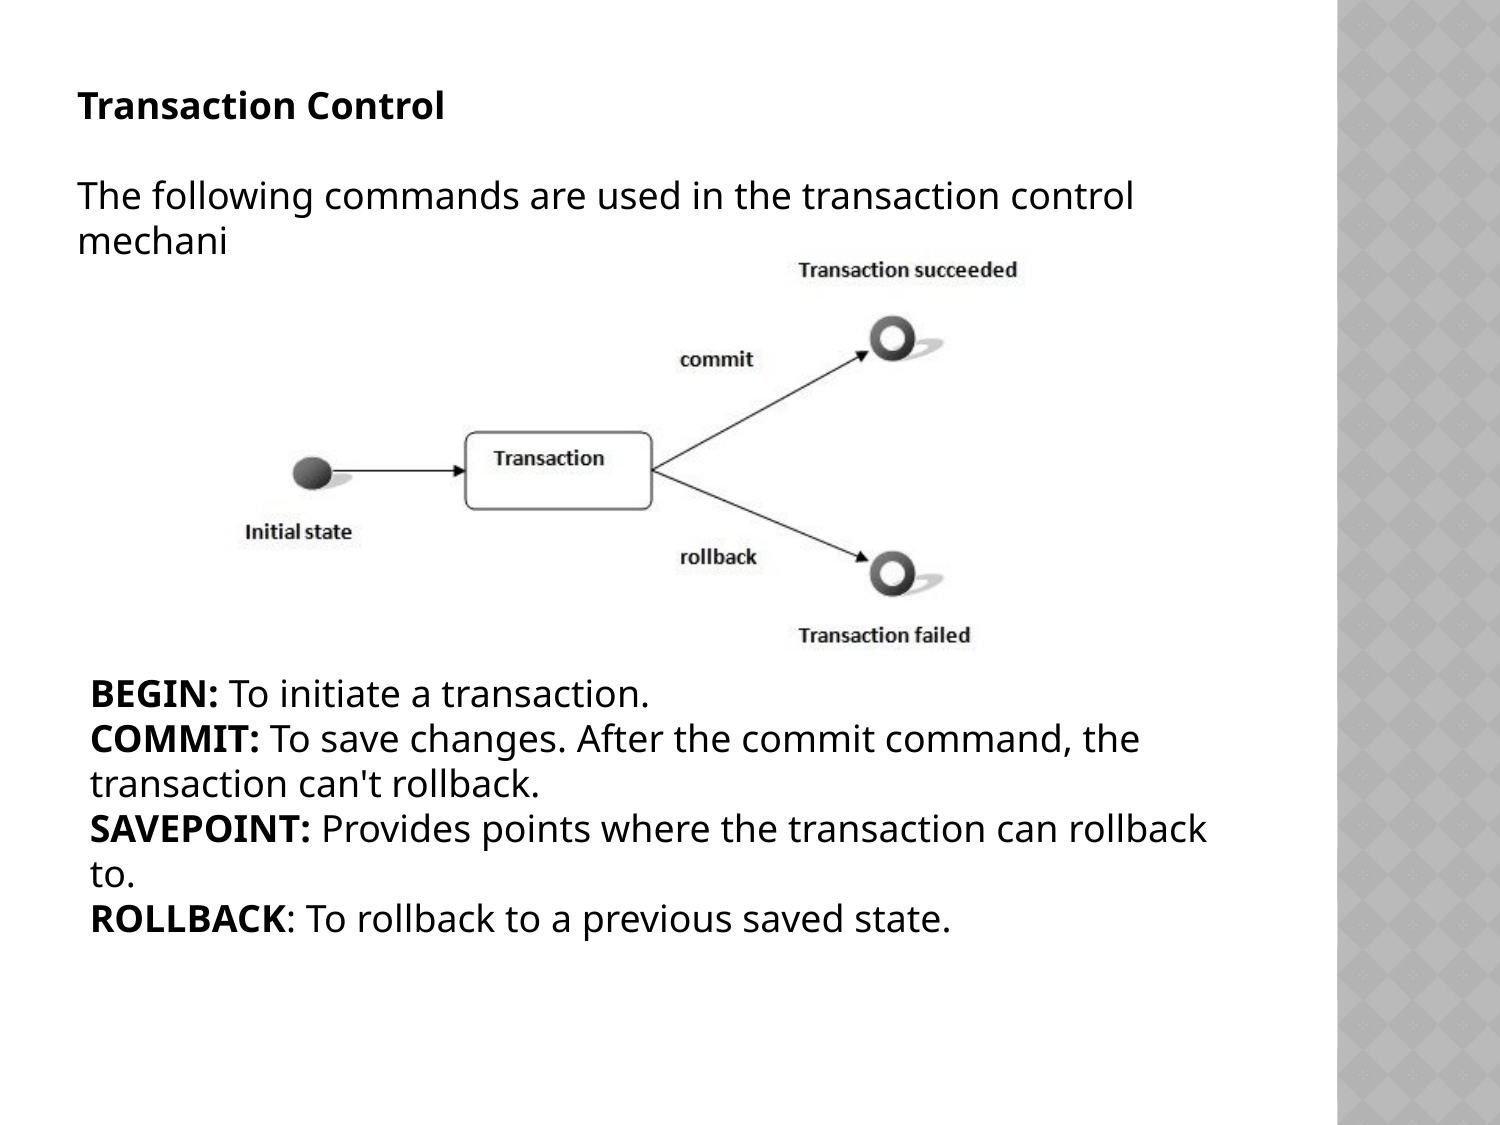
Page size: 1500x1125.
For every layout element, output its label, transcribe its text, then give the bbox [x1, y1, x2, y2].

picture [224, 224, 1121, 671]
text_box BEGIN: To initiate a transaction. COMMIT: To save changes. After the commit command, the transaction can't rollback. SAVEPOINT: Provides points where the transaction can rollback to. ROLLBACK: To rollback to a previous saved state. [75, 662, 1225, 948]
text_box Transaction Control The following commands are used in the transaction control mechanism. [62, 74, 1263, 270]
